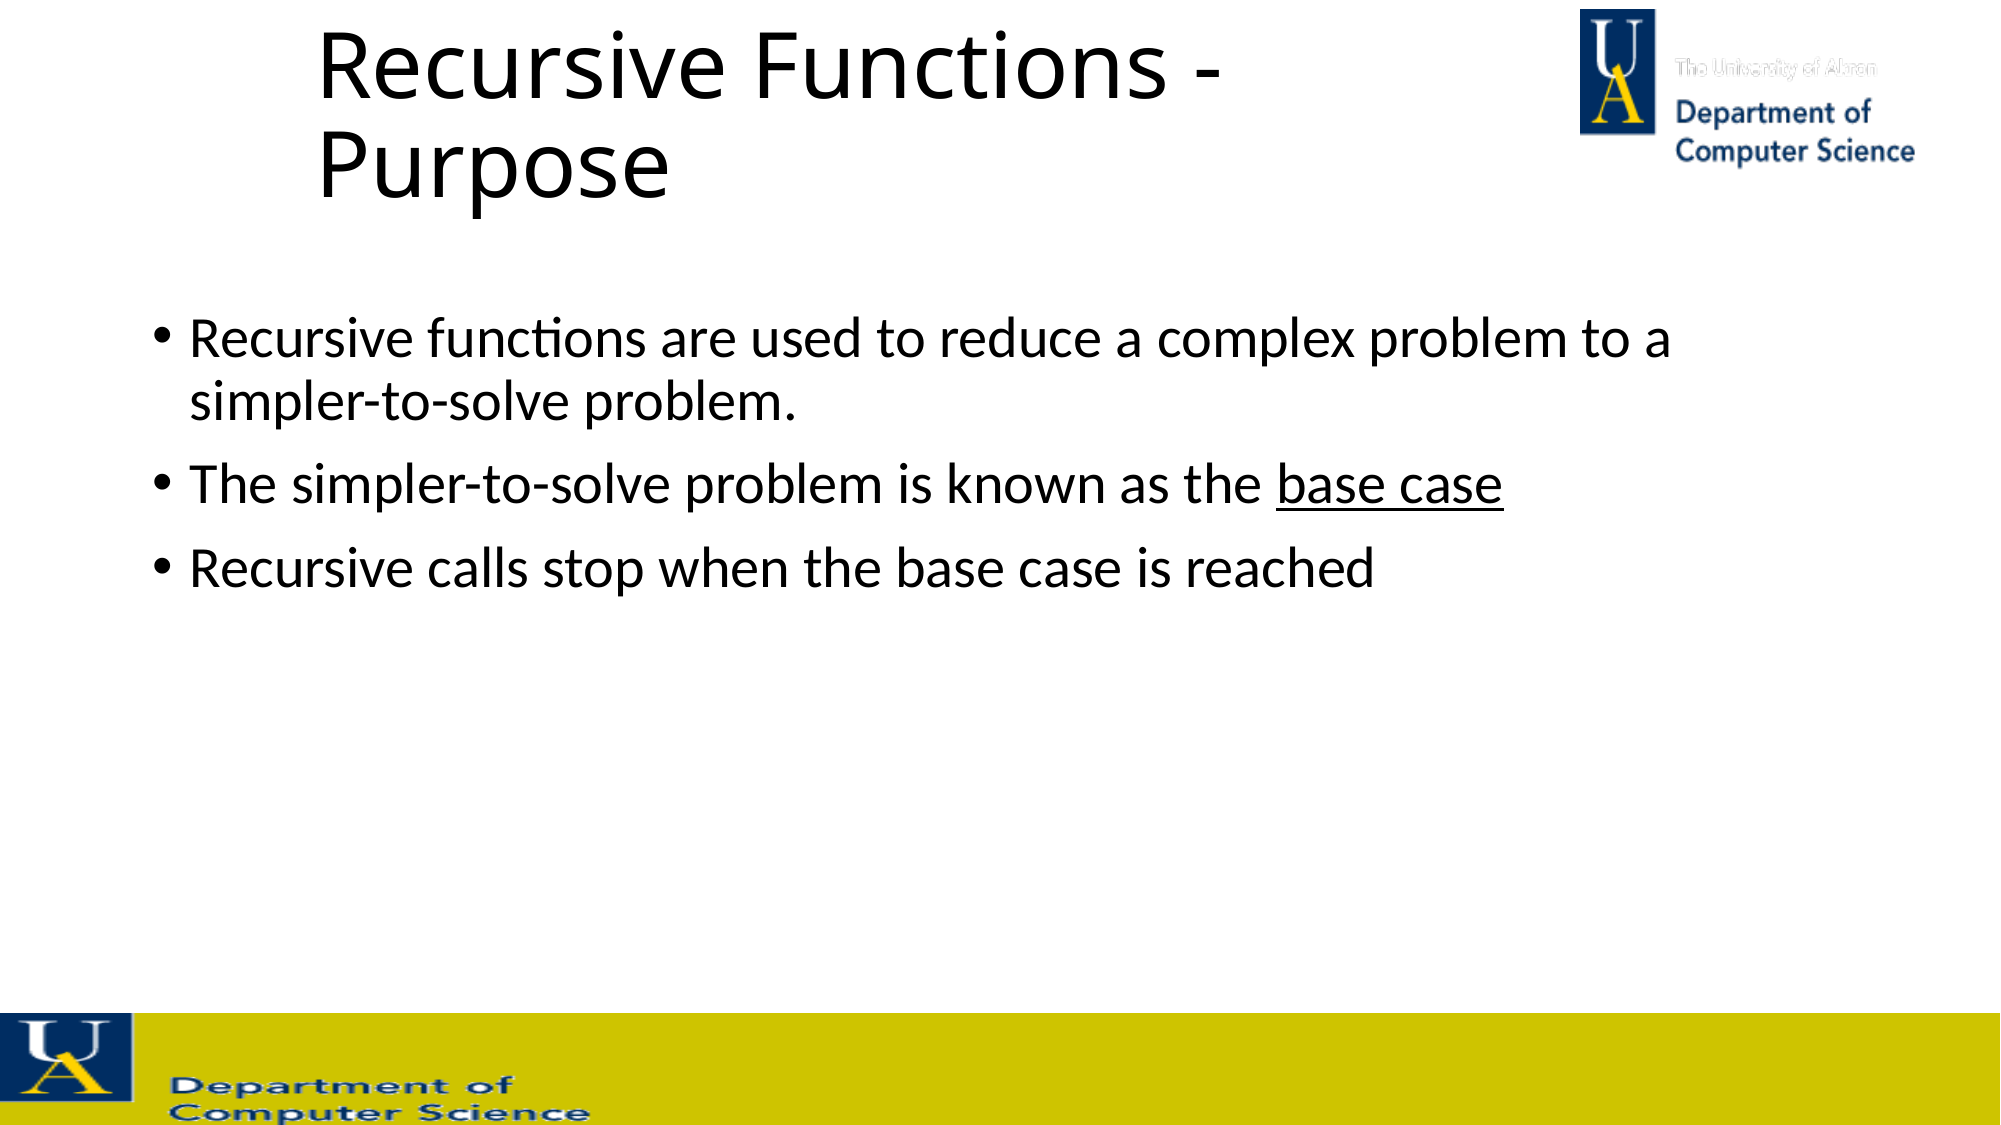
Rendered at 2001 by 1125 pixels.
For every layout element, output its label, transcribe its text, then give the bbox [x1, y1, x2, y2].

picture [1580, 9, 2001, 198]
title Recursive Functions - Purpose [300, 24, 1600, 213]
list Recursive functions are used to reduce a complex problem to a simpler-to-solve problem. The simpler-to-solve problem is known as the base case Recursive calls stop when the base case is reached [137, 299, 1863, 1014]
picture [0, 1013, 2000, 1125]
